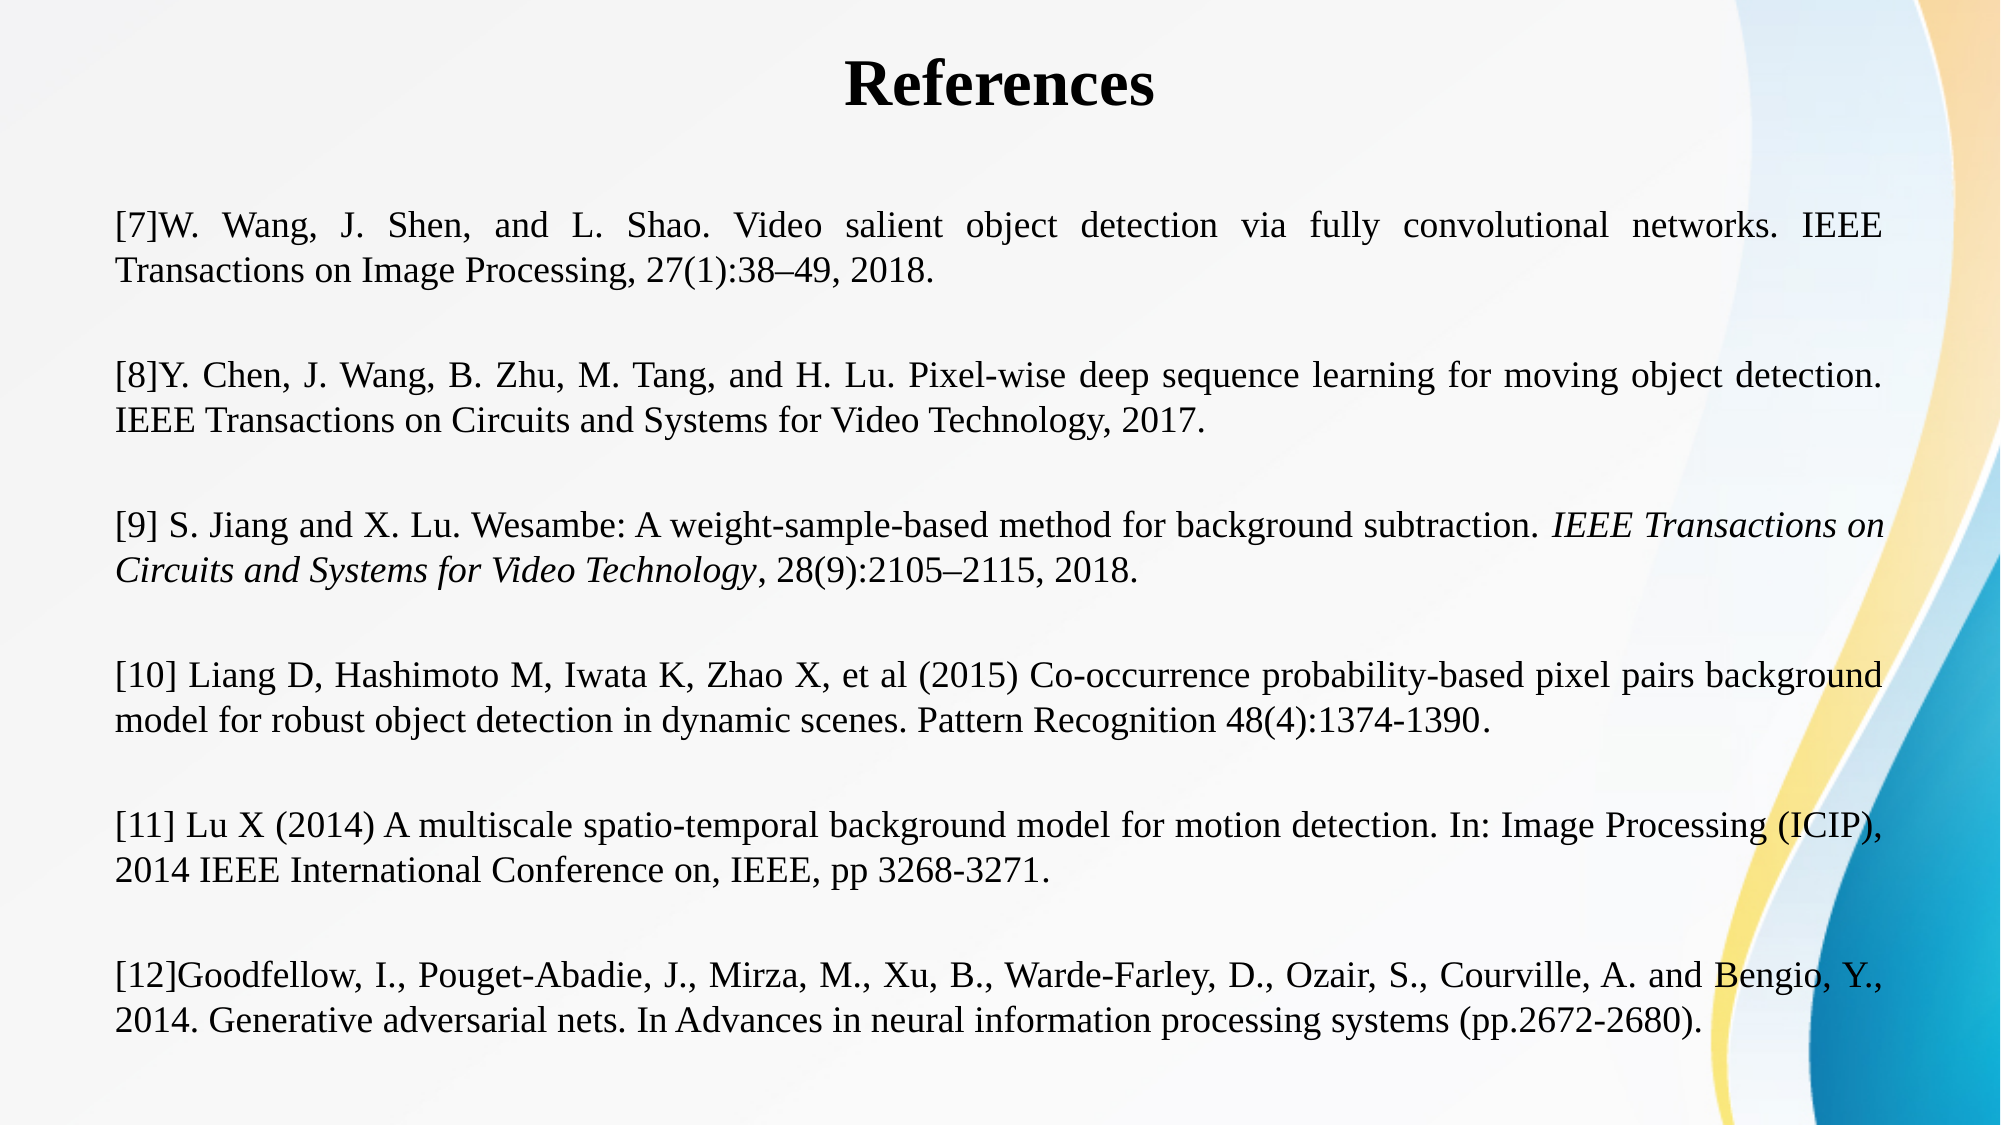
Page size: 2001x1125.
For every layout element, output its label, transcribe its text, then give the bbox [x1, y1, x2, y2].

picture [0, 0, 2001, 1125]
list [7]W. Wang, J. Shen, and L. Shao. Video salient object detection via fully convolutional networks. IEEE Transactions on Image Processing, 27(1):38–49, 2018. [8]Y. Chen, J. Wang, B. Zhu, M. Tang, and H. Lu. Pixel-wise deep sequence learning for moving object detection. IEEE Transactions on Circuits and Systems for Video Technology, 2017. [9] S. Jiang and X. Lu. Wesambe: A weight-sample-based method for background subtraction. IEEE Transactions on Circuits and Systems for Video Technology, 28(9):2105–2115, 2018. [10] Liang D, Hashimoto M, Iwata K, Zhao X, et al (2015) Co-occurrence probability-based pixel pairs background model for robust object detection in dynamic scenes. Pattern Recognition 48(4):1374-1390. [11] Lu X (2014) A multiscale spatio-temporal background model for motion detection. In: Image Processing (ICIP), 2014 IEEE International Conference on, IEEE, pp 3268-3271. [12]Goodfellow, I., Pouget-Abadie, J., Mirza, M., Xu, B., Warde-Farley, D., Ozair, S., Courville, A. and Bengio, Y., 2014. Generative adversarial nets. In Advances in neural information processing systems (pp.2672-2680). [99, 139, 1901, 1096]
title References [99, 30, 1901, 127]
